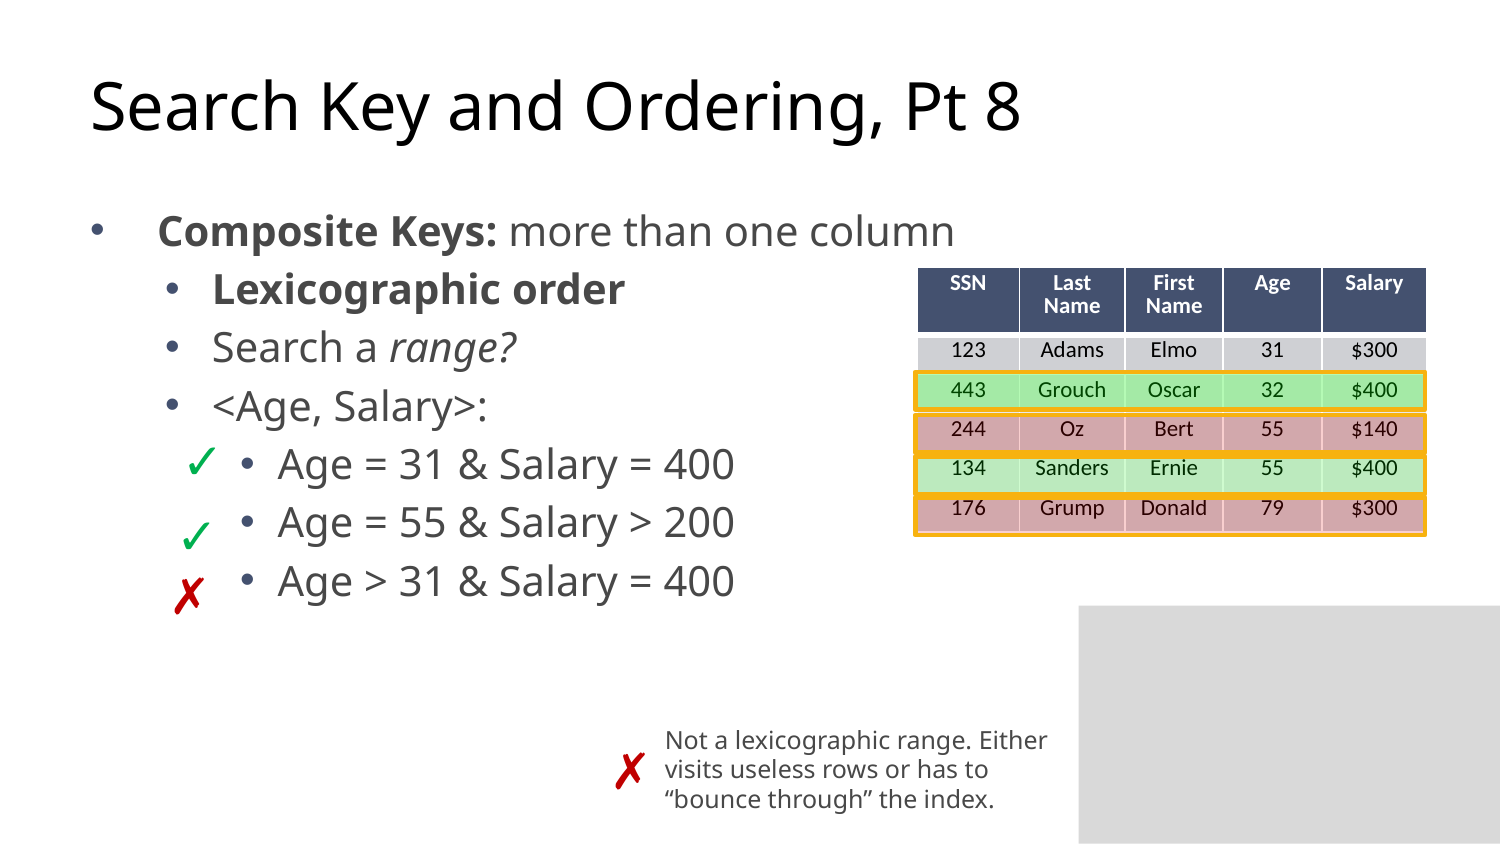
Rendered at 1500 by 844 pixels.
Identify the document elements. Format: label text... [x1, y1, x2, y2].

text_box Not a lexicographic range. Either visits useless rows or has to “bounce through” the index. [649, 716, 1083, 822]
text_box ✗ [154, 557, 252, 632]
list Composite Keys: more than one column Lexicographic order Search a range? <Age, Salary>: Age = 31 & Salary = 400 Age = 55 & Salary > 200 Age > 31 & Salary = 400 [75, 196, 1425, 754]
title Search Key and Ordering, Pt 8 [75, 33, 1425, 175]
text_box ✓ [167, 421, 239, 497]
text_box [915, 371, 1425, 410]
text_box [915, 456, 1425, 494]
text_box ✗ [595, 731, 693, 807]
text_box ✓ [161, 496, 233, 572]
text_box [915, 415, 1425, 453]
text_box [915, 497, 1425, 535]
